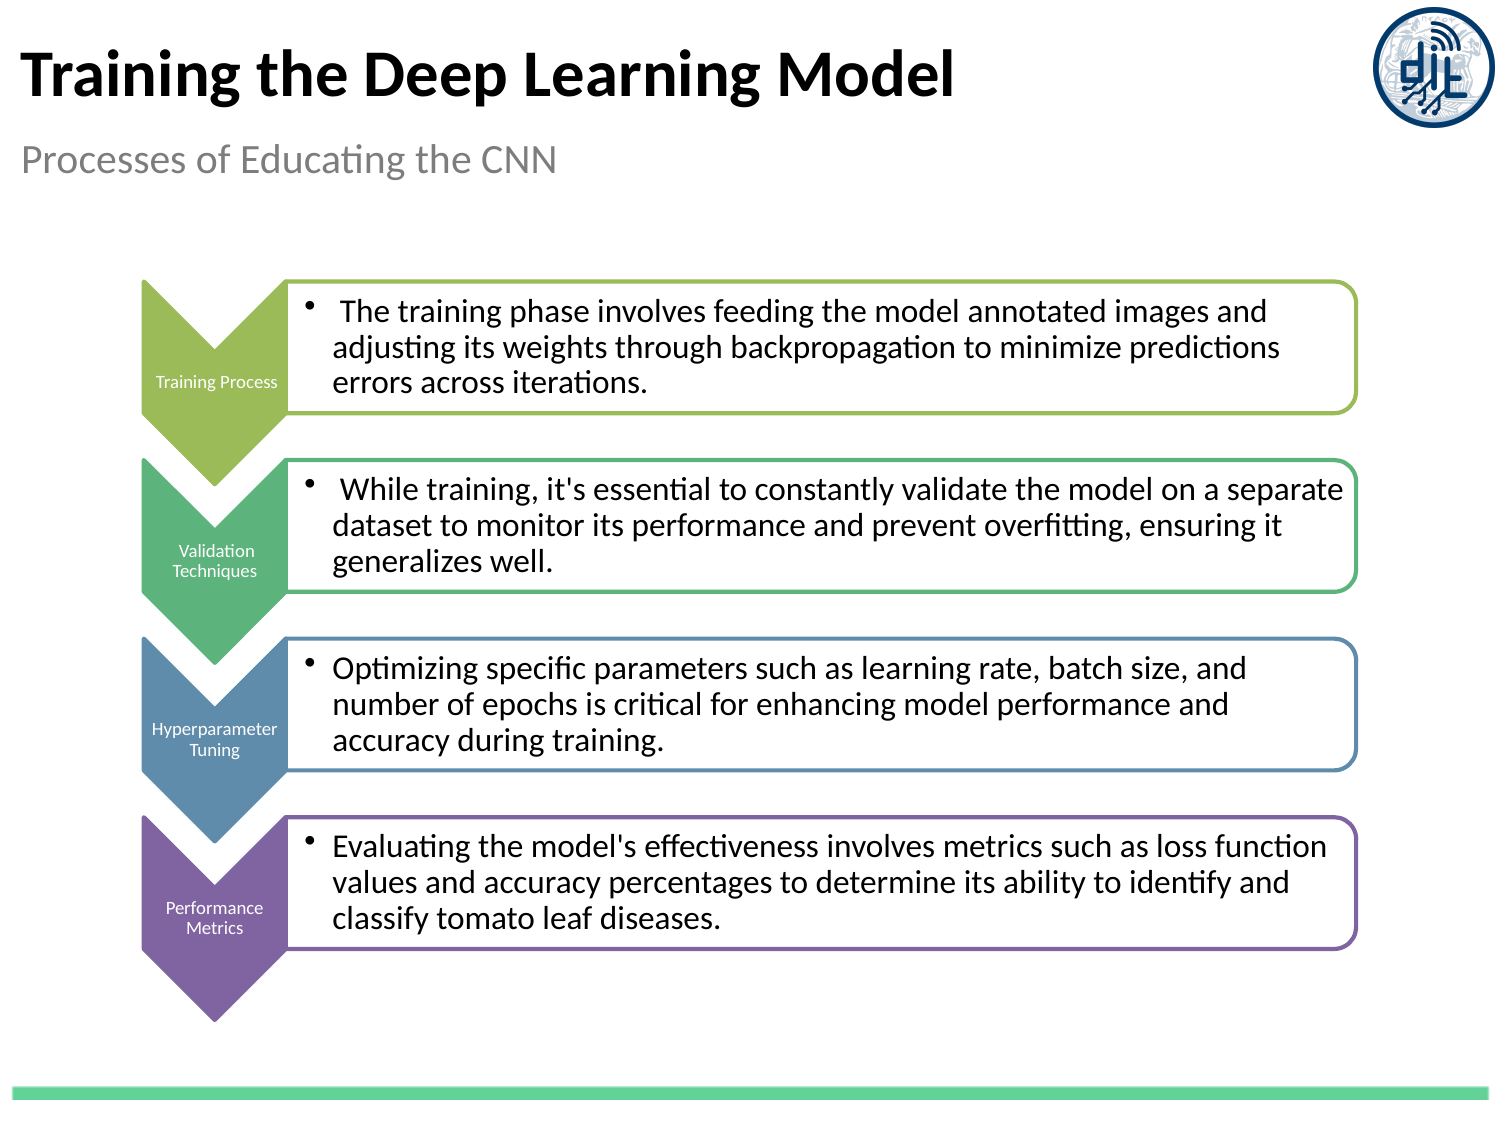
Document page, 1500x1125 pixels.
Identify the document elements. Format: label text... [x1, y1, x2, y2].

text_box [143, 281, 1357, 1021]
picture [5, 1086, 1495, 1100]
title Training the Deep Learning Model [5, 1, 1356, 138]
text_box Processes of Educating the CNN [6, 124, 1011, 190]
picture [1372, 7, 1496, 128]
